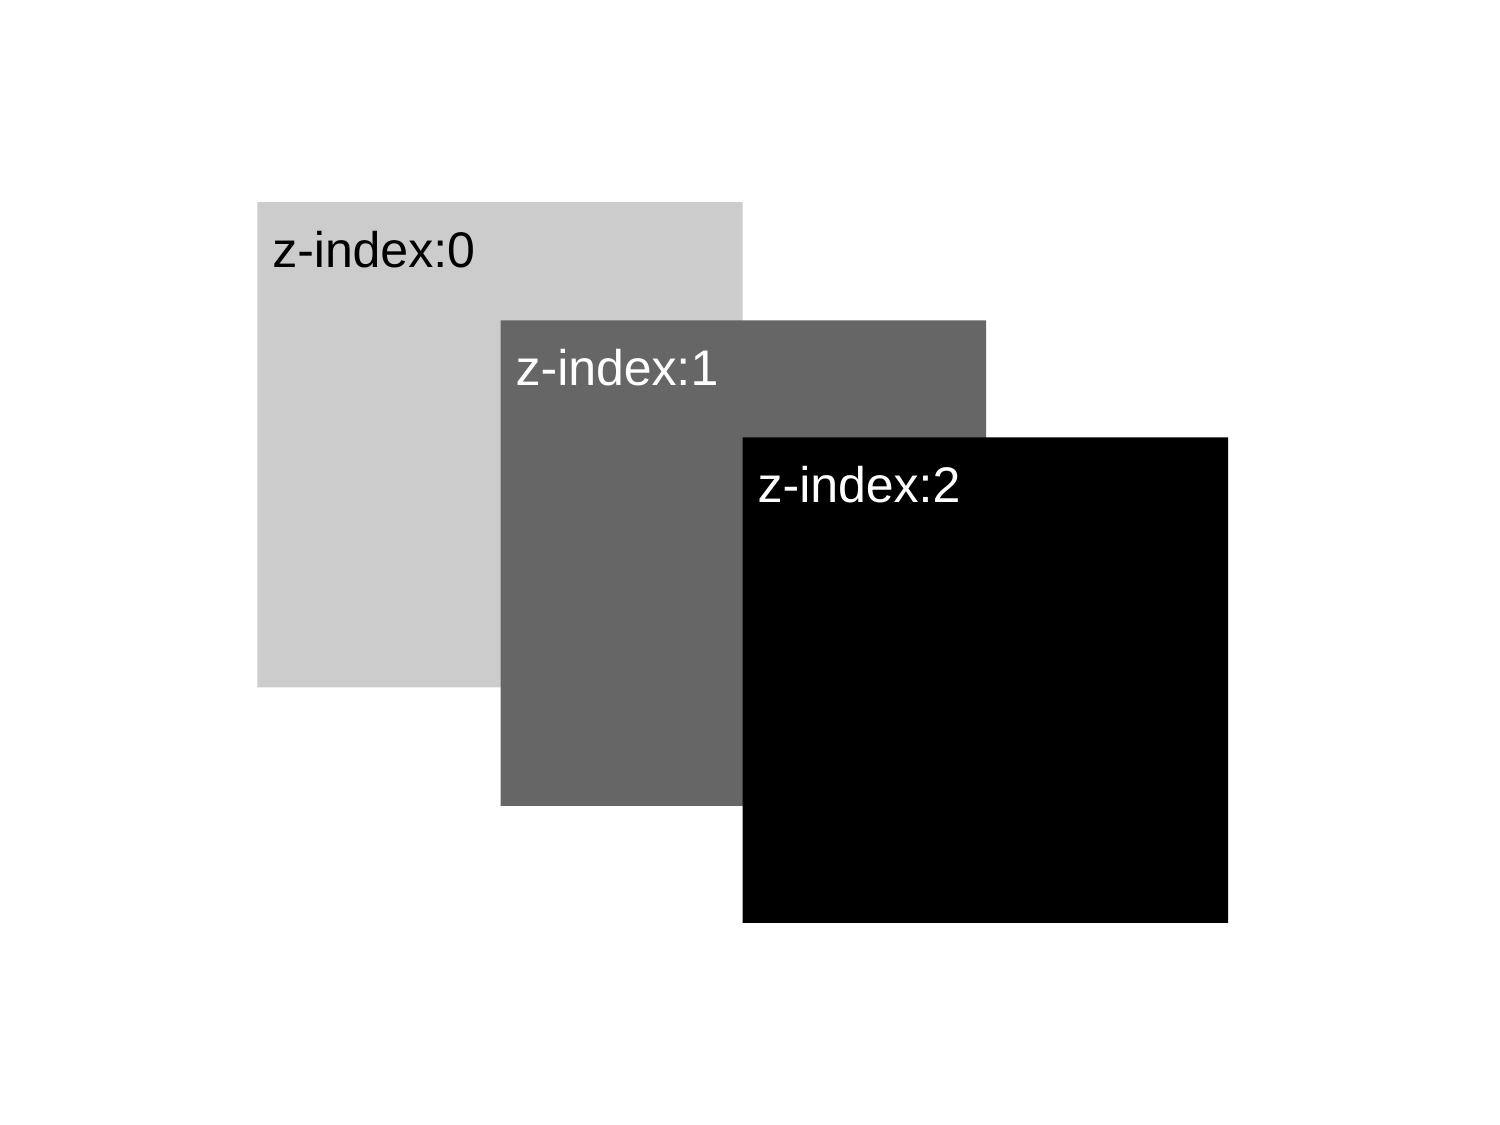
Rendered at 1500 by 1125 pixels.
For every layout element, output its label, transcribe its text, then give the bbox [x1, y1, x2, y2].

text_box z-index:2 [742, 437, 1229, 923]
text_box z-index:1 [500, 320, 987, 806]
text_box z-index:0 [257, 202, 743, 688]
